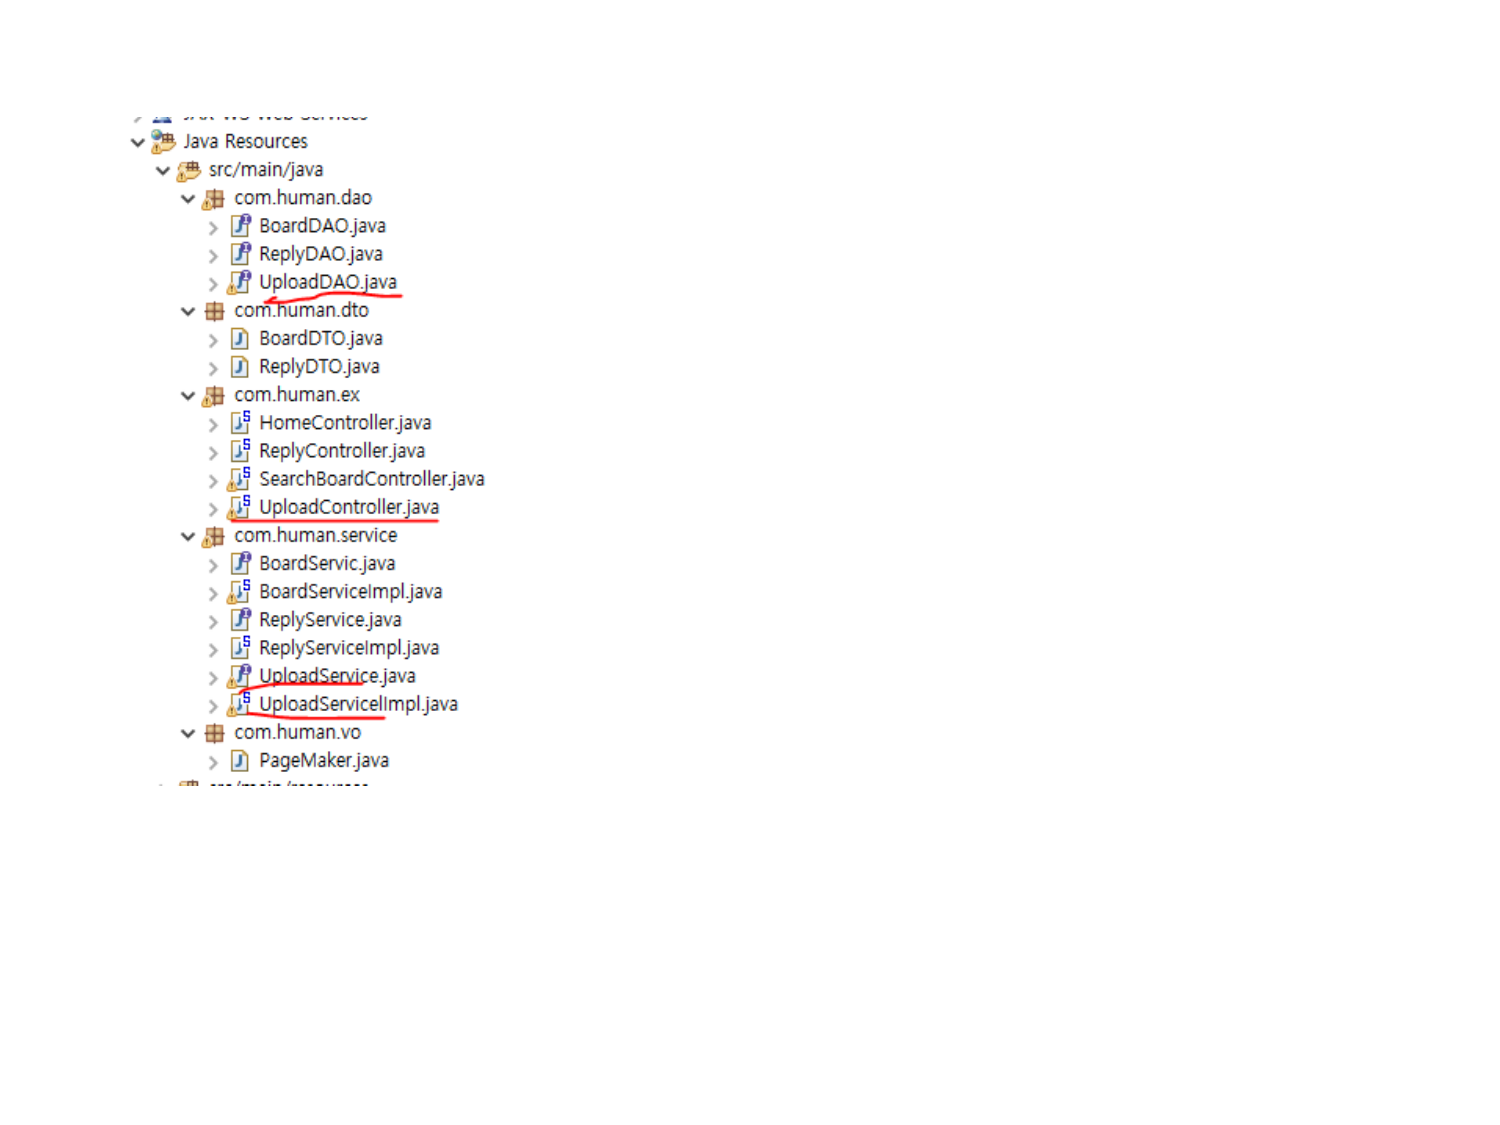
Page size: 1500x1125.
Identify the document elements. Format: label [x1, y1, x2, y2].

picture [116, 116, 504, 787]
